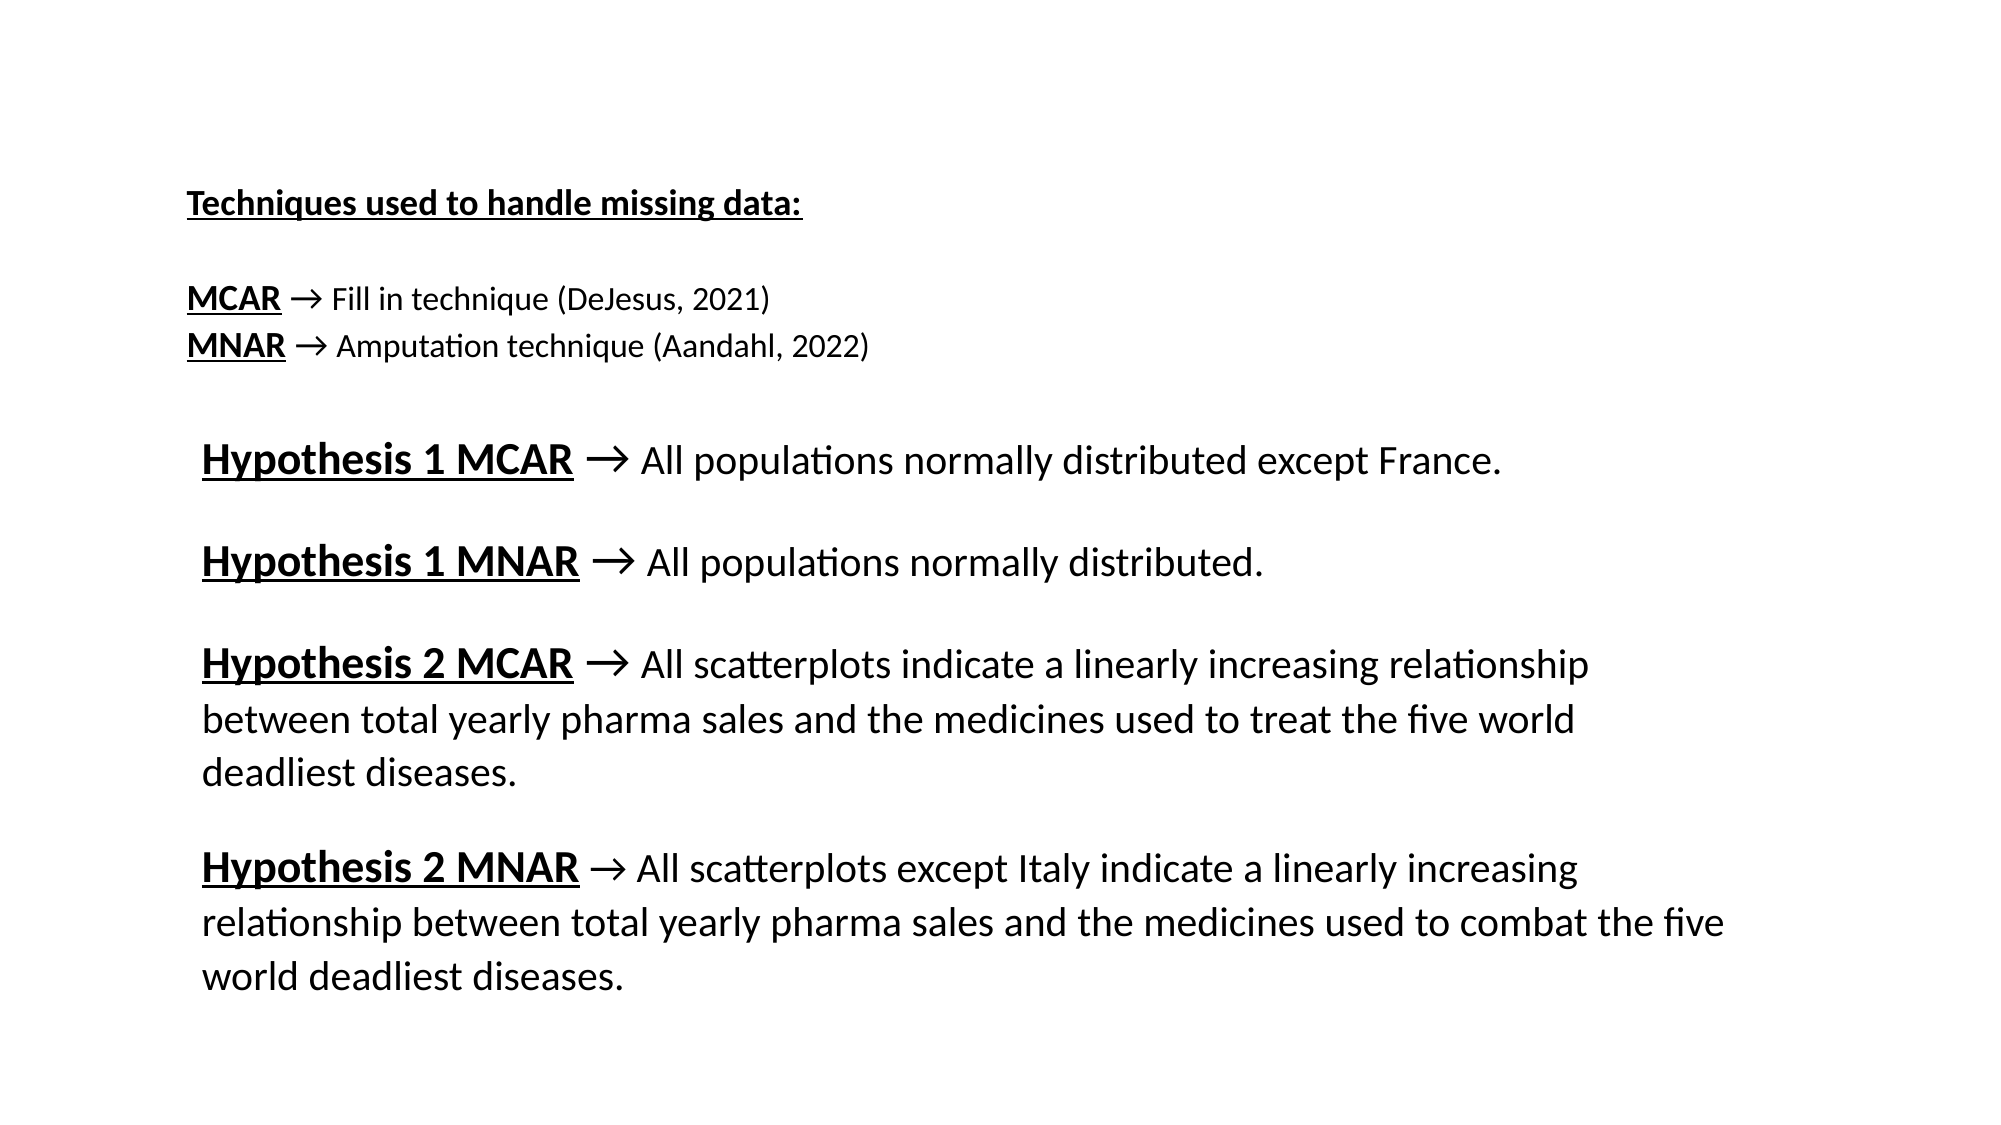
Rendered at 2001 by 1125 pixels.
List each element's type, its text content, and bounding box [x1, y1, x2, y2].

subtitle Hypothesis 1 MCAR → All populations normally distributed except France. Hypothesis 1 MNAR → All populations normally distributed. Hypothesis 2 MCAR → All scatterplots indicate a linearly increasing relationship between total yearly pharma sales and the medicines used to treat the five world deadliest diseases. Hypothesis 2 MNAR → All scatterplots except Italy indicate a linearly increasing relationship between total yearly pharma sales and the medicines used to combat the five world deadliest diseases. [186, 413, 1750, 1037]
title Techniques used to handle missing data: MCAR → Fill in technique (DeJesus, 2021) MNAR → Amputation technique (Aandahl, 2022) [171, 119, 1779, 414]
